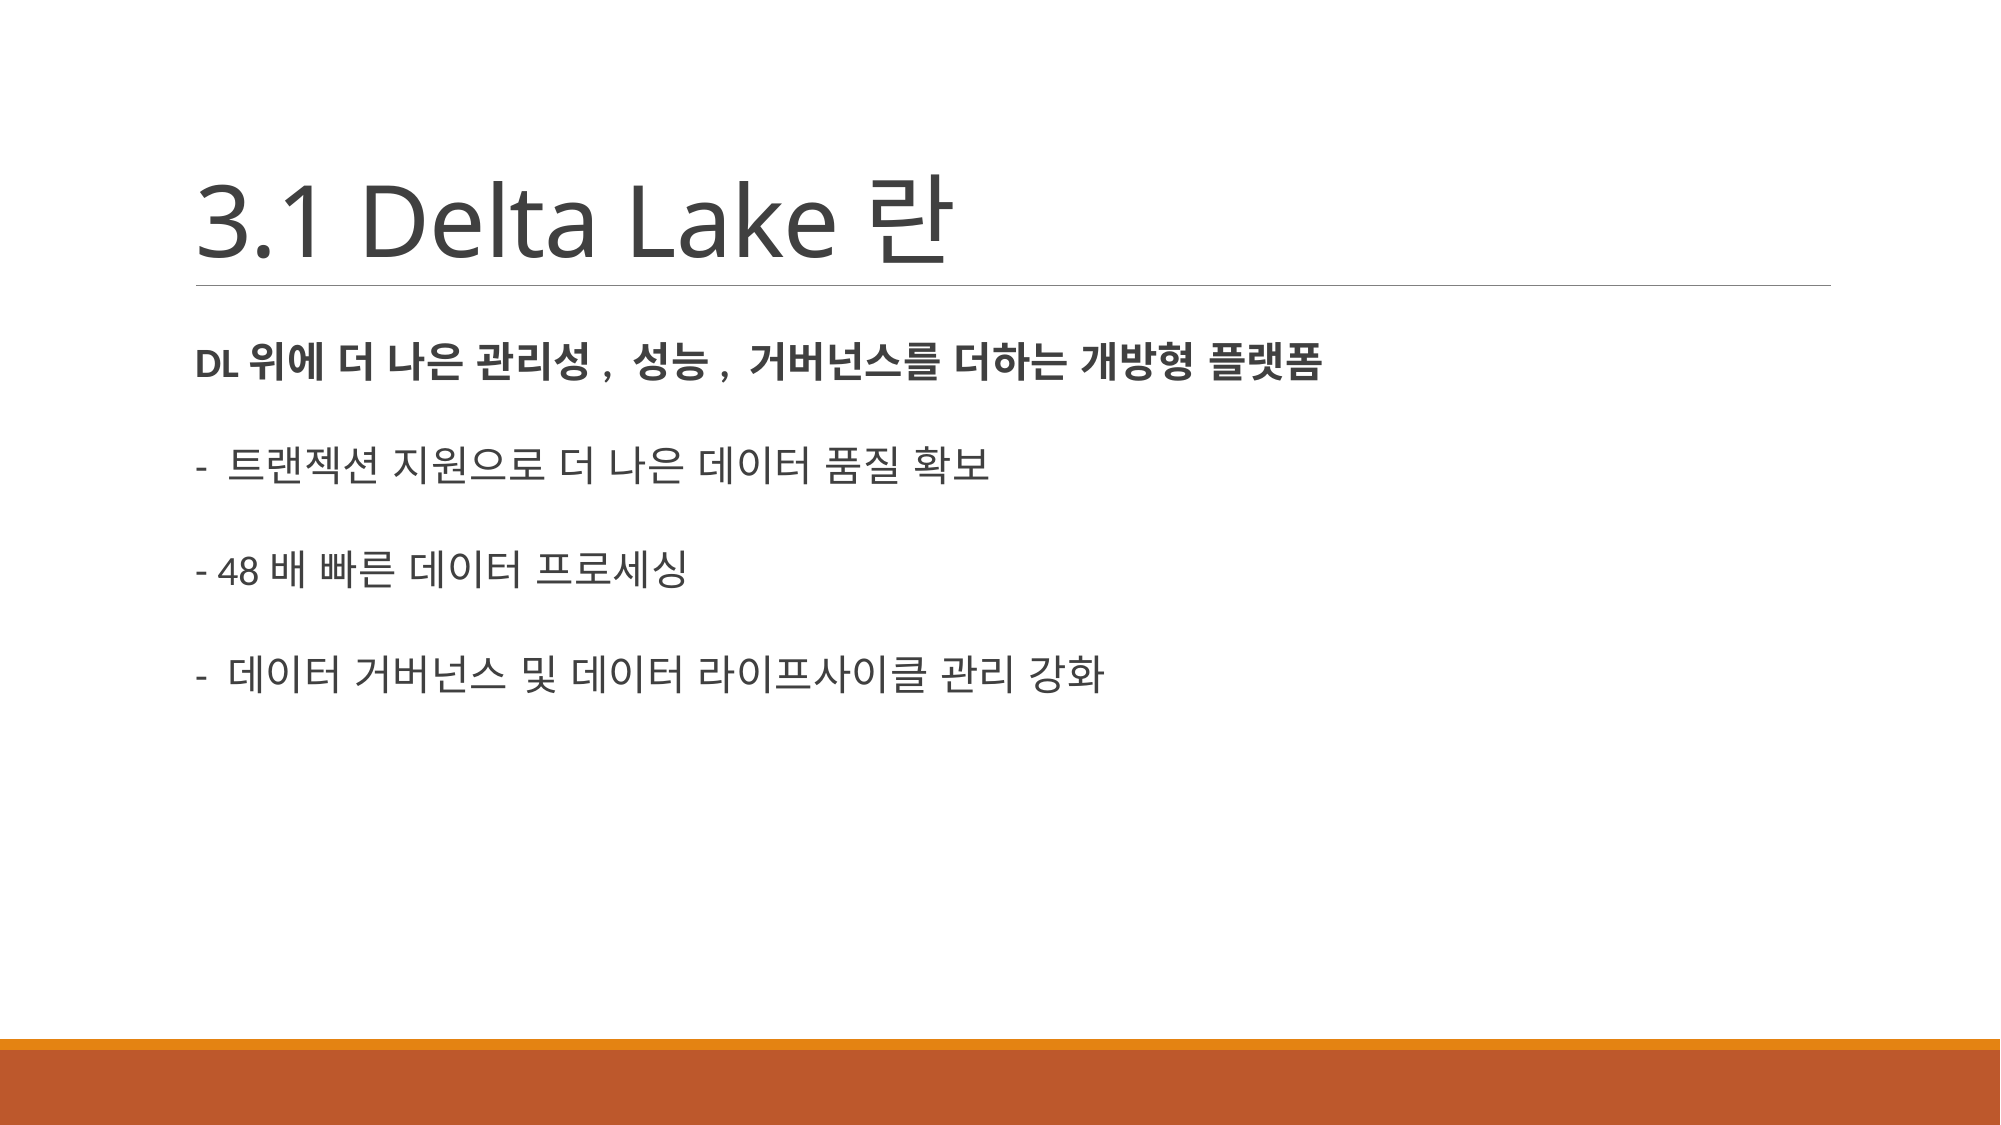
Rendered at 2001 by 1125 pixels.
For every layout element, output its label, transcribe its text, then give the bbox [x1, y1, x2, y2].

list DL위에 더 나은 관리성, 성능, 거버넌스를 더하는 개방형 플랫폼 - 트랜젝션 지원으로 더 나은 데이터 품질 확보 - 48배 빠른 데이터 프로세싱 - 데이터 거버넌스 및 데이터 라이프사이클 관리 강화 [180, 302, 1830, 963]
title 3.1 Delta Lake란 [180, 47, 1830, 285]
